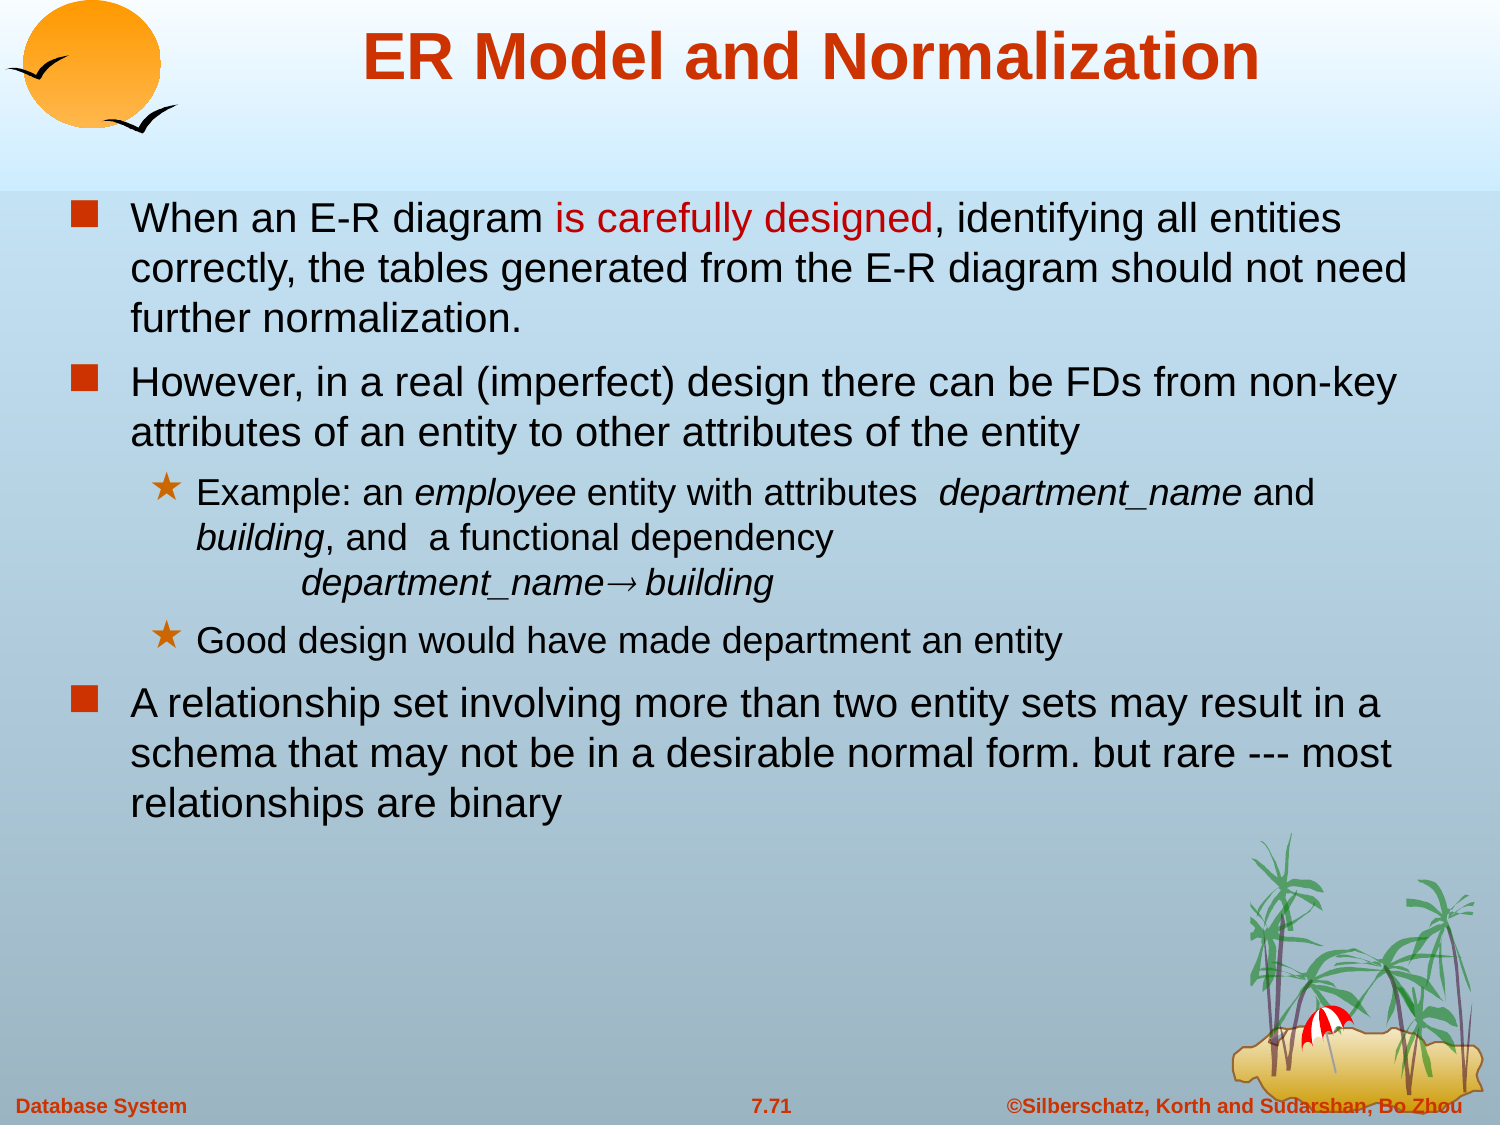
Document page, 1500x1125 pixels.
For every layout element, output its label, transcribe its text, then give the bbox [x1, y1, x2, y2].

list When an E-R diagram is carefully designed, identifying all entities correctly, the tables generated from the E-R diagram should not need further normalization. However, in a real (imperfect) design there can be FDs from non-key attributes of an entity to other attributes of the entity Example: an employee entity with attributes department_name and building, and a functional dependency department_name building Good design would have made department an entity A relationship set involving more than two entity sets may result in a schema that may not be in a desirable normal form. but rare --- most relationships are binary [59, 182, 1447, 863]
title ER Model and Normalization [149, 0, 1476, 101]
